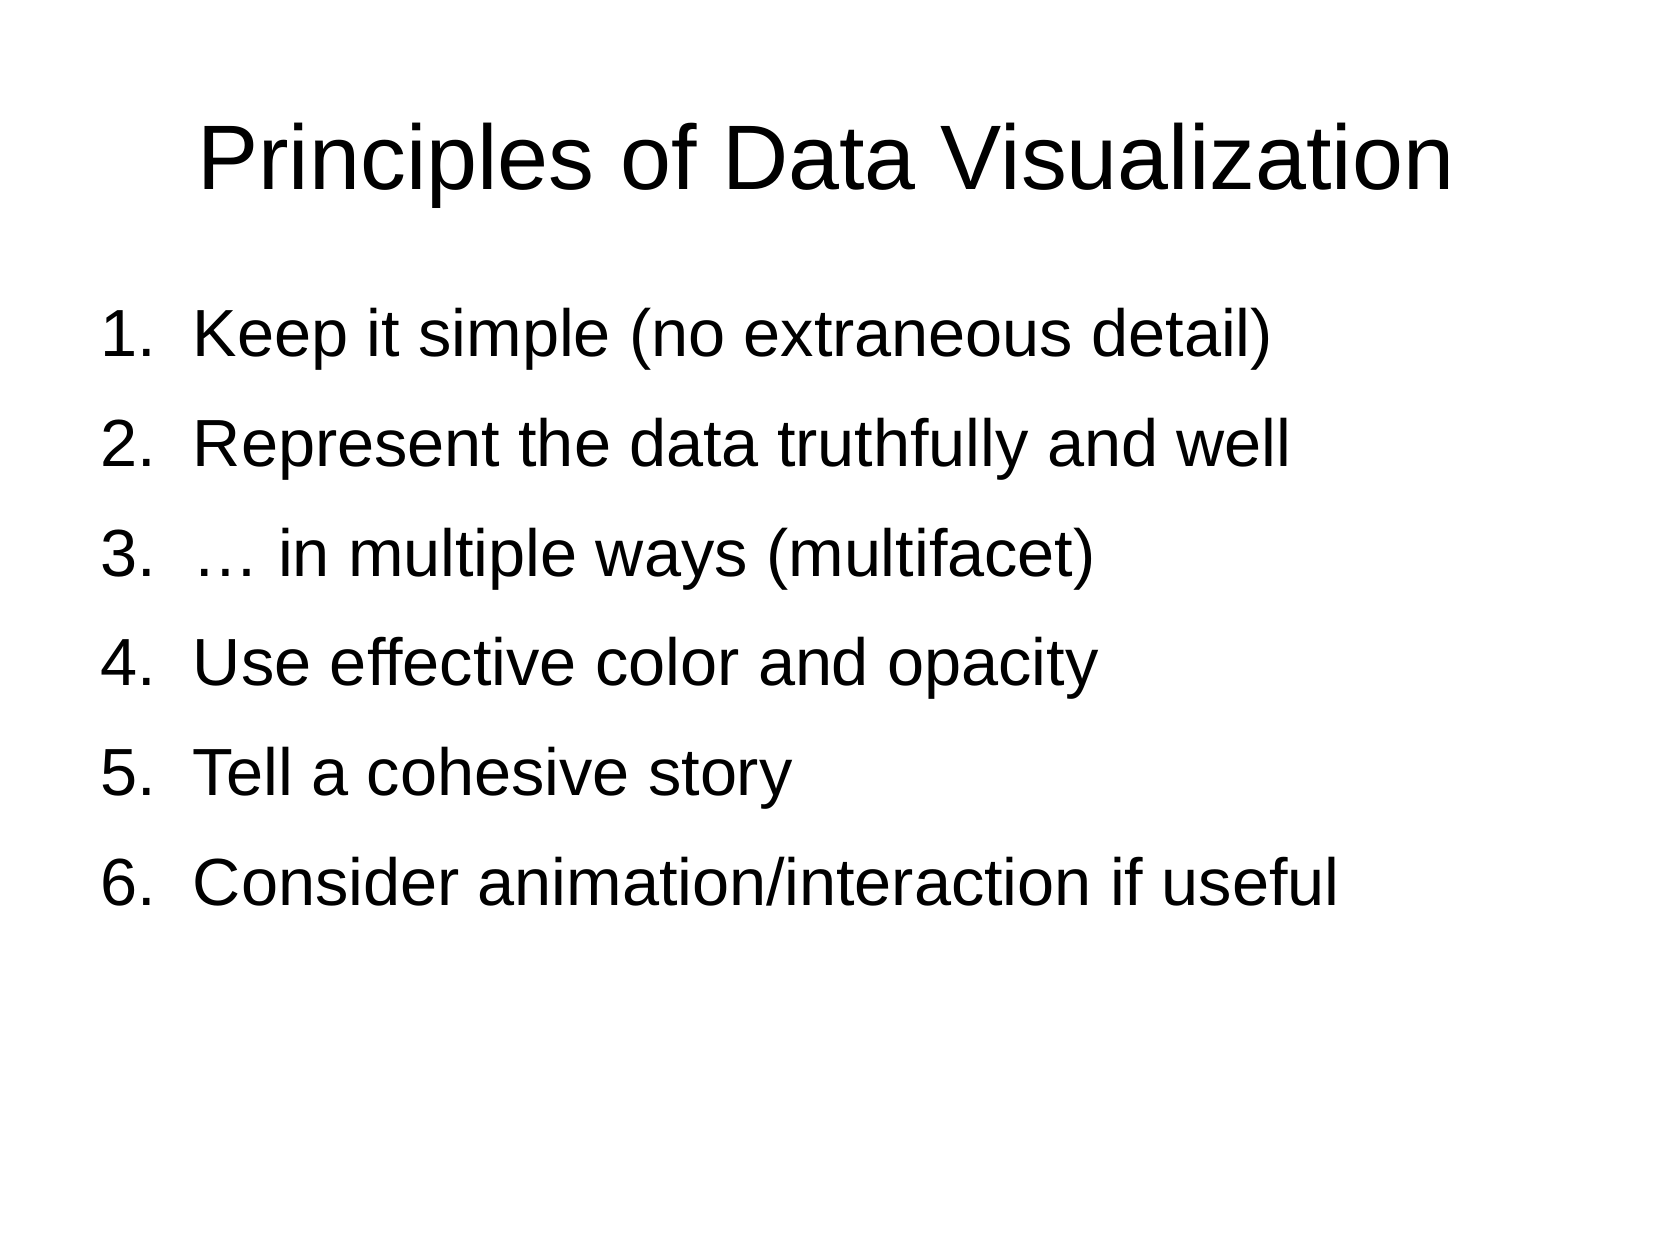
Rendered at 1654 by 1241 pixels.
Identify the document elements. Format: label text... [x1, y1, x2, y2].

text_box Principles of Data Visualization [82, 49, 1571, 257]
text_box Keep it simple (no extraneous detail) Represent the data truthfully and well … in multiple ways (multifacet) Use effective color and opacity Tell a cohesive story Consider animation/interaction if useful [82, 290, 1571, 1010]
